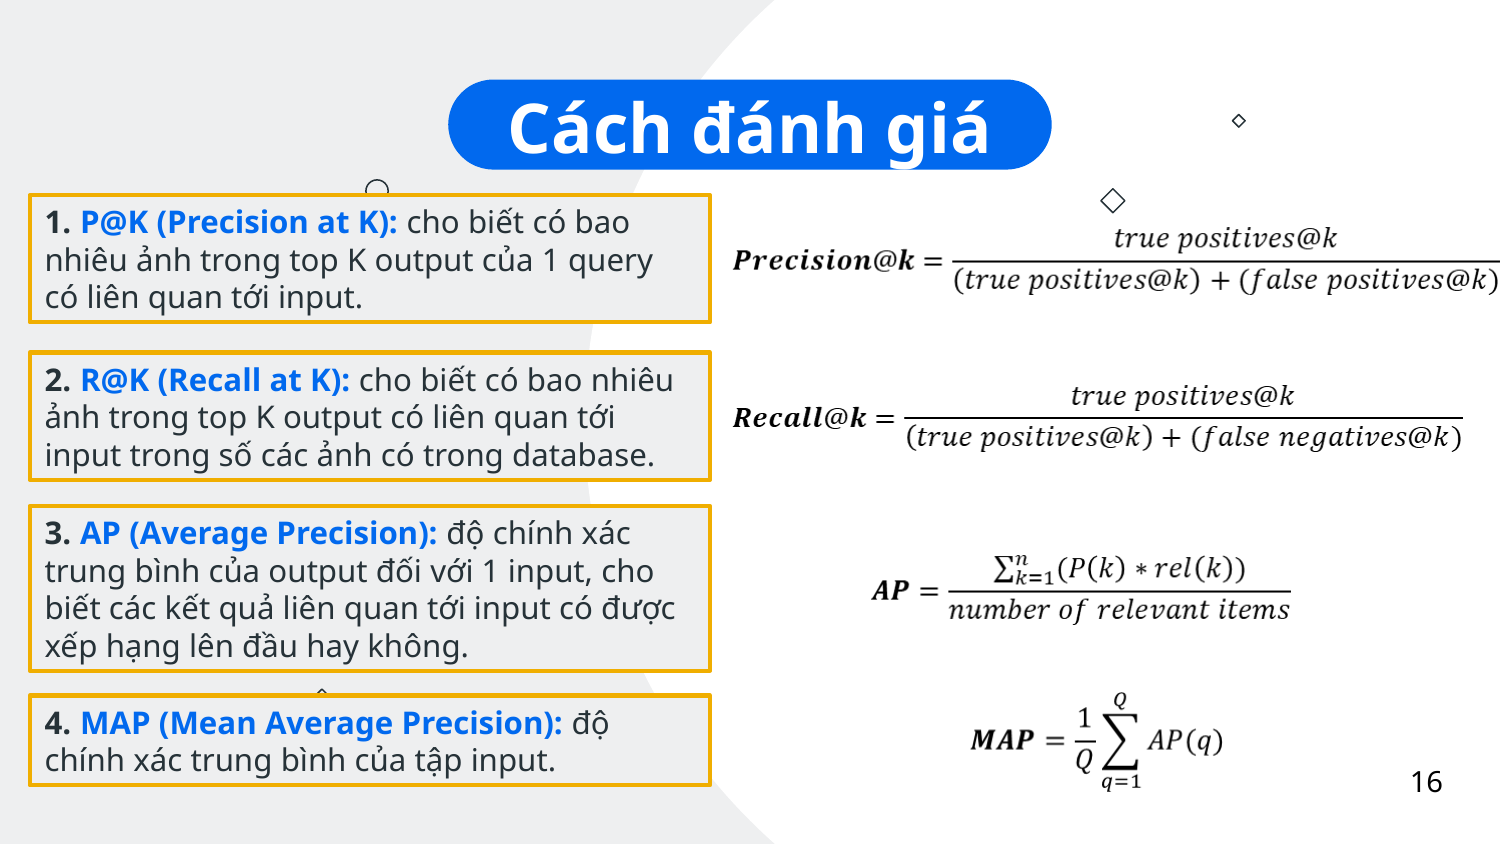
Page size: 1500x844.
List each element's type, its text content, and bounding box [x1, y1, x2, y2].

text_box 4. MAP (Mean Average Precision): độ chính xác trung bình của tập input. [29, 695, 710, 786]
text_box [468, 79, 1032, 87]
text_box Cách đánh giá [290, 87, 1210, 166]
text_box 3. AP (Average Precision): độ chính xác trung bình của output đối với 1 input, cho biết các kết quả liên quan tới input có được xếp hạng lên đầu hay không. [29, 505, 710, 671]
text_box 2. R@K (Recall at K): cho biết có bao nhiêu ảnh trong top K output có liên quan tới input trong số các ảnh có trong database. [29, 352, 710, 480]
text_box [724, 222, 1500, 296]
text_box [475, 166, 1025, 170]
text_box 1. P@K (Precision at K): cho biết có bao nhiêu ảnh trong top K output của 1 query có liên quan tới input. [29, 195, 710, 323]
text_box [965, 688, 1230, 792]
text_box 16 [1394, 756, 1479, 806]
text_box [866, 550, 1296, 626]
text_box [724, 379, 1471, 453]
